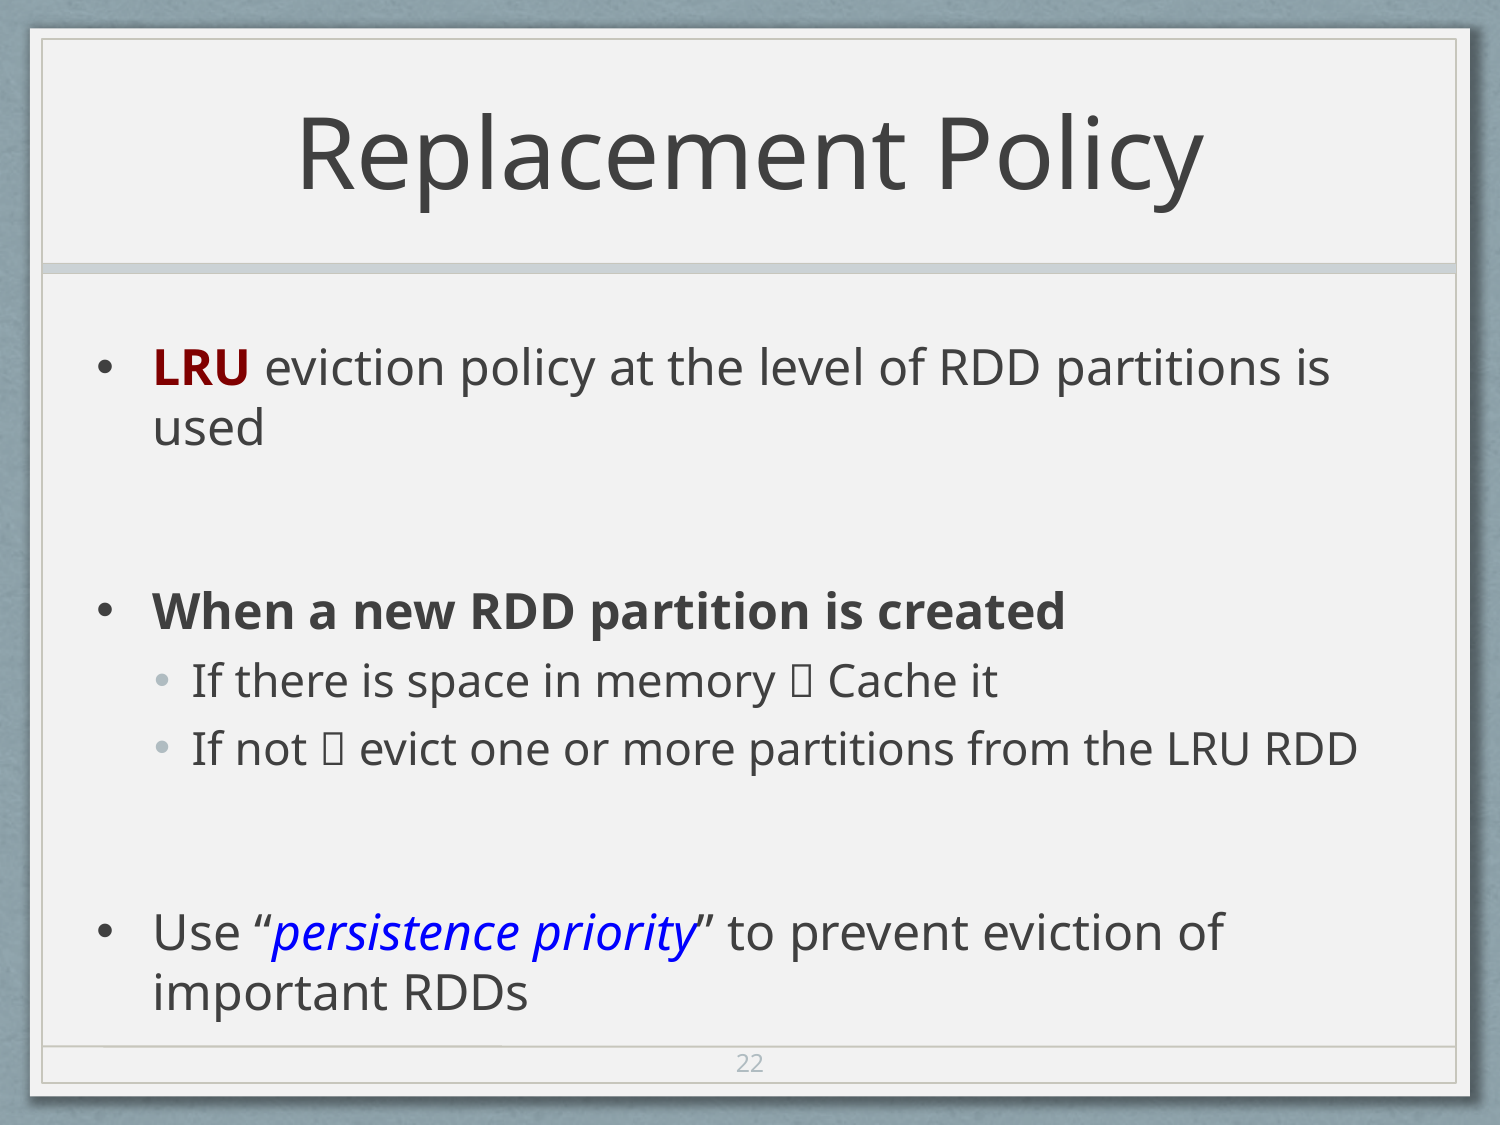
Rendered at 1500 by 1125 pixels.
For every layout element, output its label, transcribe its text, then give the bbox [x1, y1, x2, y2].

title Replacement Policy [147, 40, 1353, 260]
list LRU eviction policy at the level of RDD partitions is used When a new RDD partition is created If there is space in memory  Cache it If not  evict one or more partitions from the LRU RDD Use “persistence priority” to prevent eviction of important RDDs [81, 328, 1429, 995]
slide_number 22 [687, 1042, 813, 1088]
